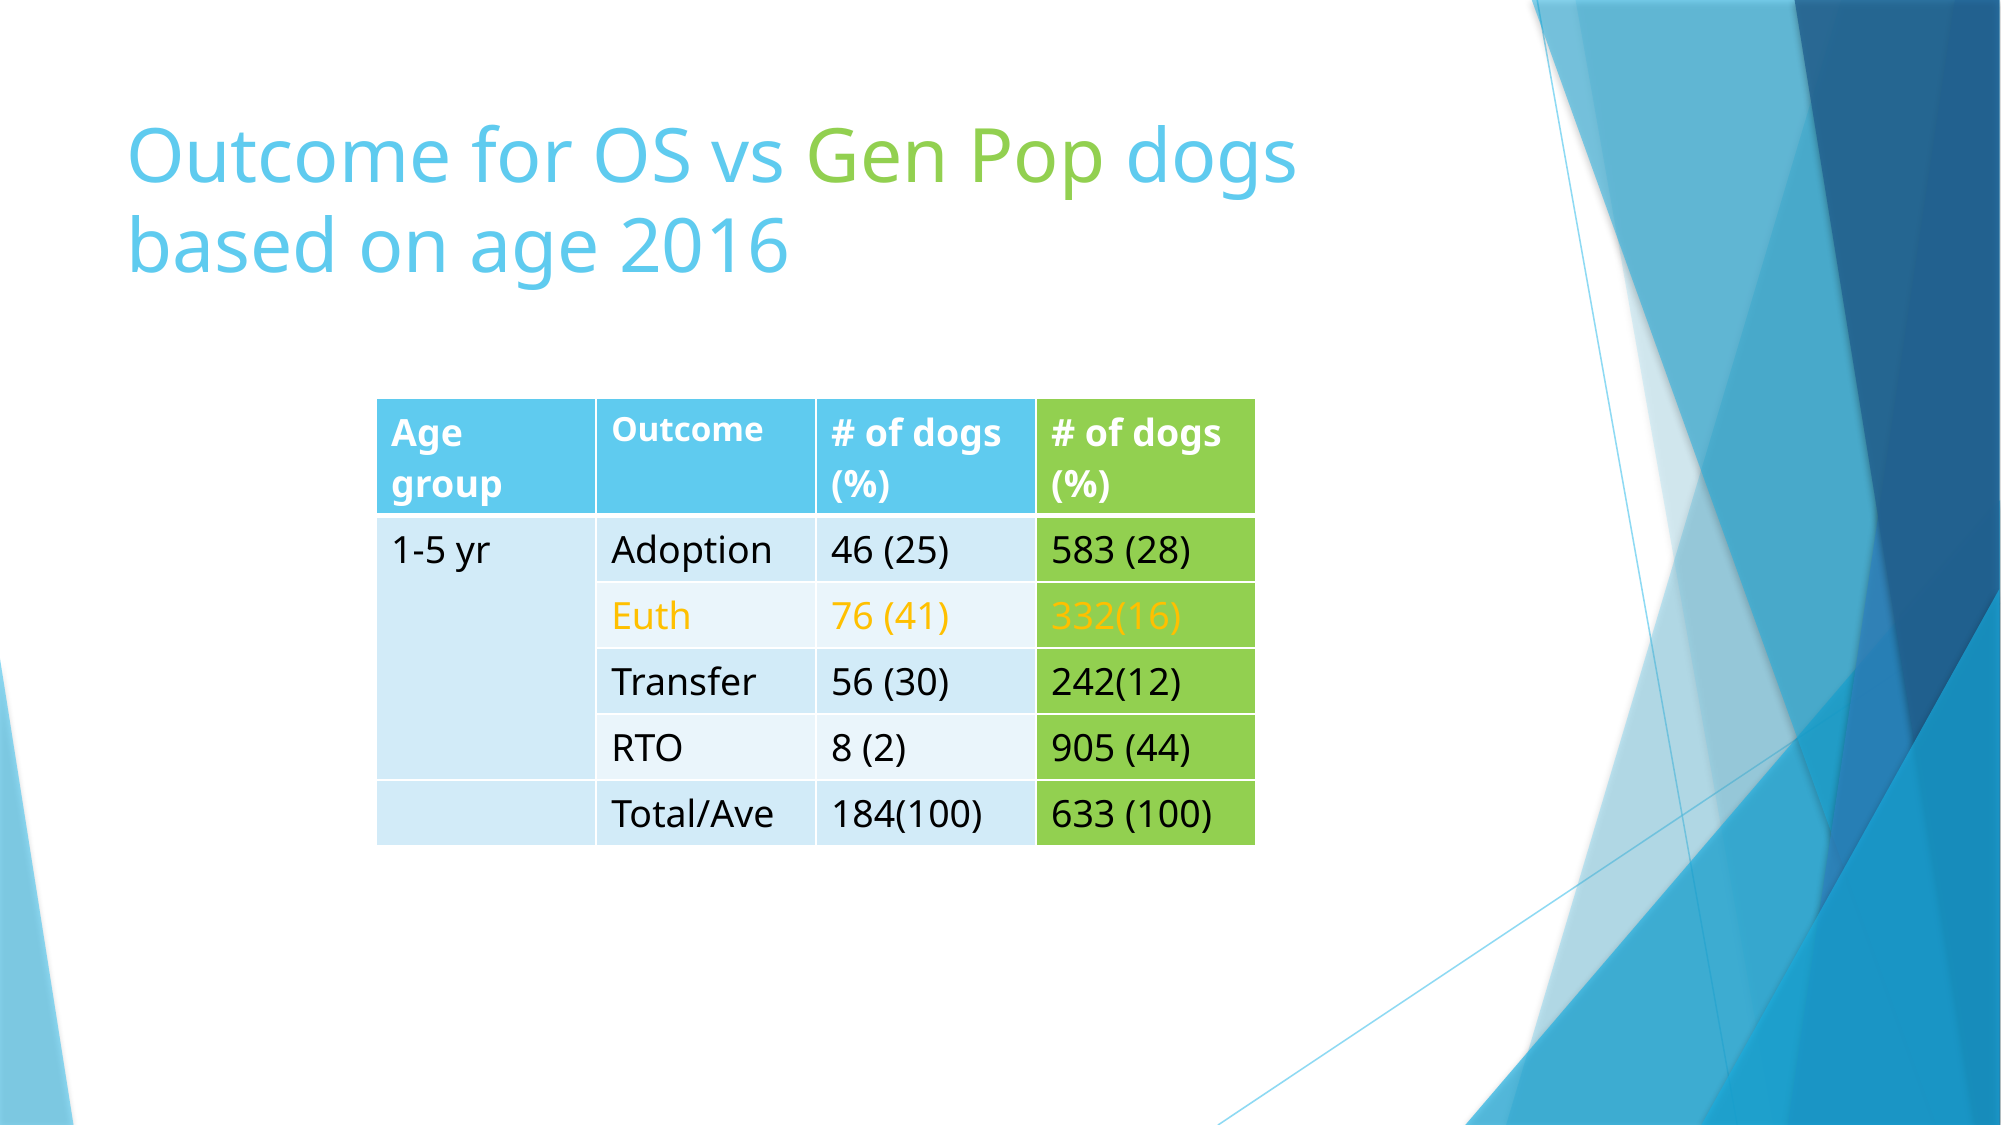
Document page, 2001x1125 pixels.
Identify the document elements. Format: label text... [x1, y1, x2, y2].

table_cell 332(16) [1037, 583, 1255, 647]
table_cell 905 (44) [1037, 715, 1255, 779]
table_header # of dogs (%) [817, 399, 1035, 513]
table_header Outcome [597, 399, 815, 513]
table_header # of dogs (%) [1037, 399, 1255, 513]
title Outcome for OS vs Gen Pop dogs based on age 2016 [111, 99, 1522, 317]
table_cell RTO [597, 715, 815, 779]
table_cell Adoption [597, 518, 815, 581]
table_cell 46 (25) [817, 518, 1035, 581]
table_cell 633 (100) [1037, 781, 1255, 845]
table_cell 1-5 yr [377, 518, 595, 779]
table_cell 184(100) [817, 781, 1035, 845]
table_cell [377, 781, 595, 845]
table_header Age group [377, 399, 595, 513]
table_cell 76 (41) [817, 583, 1035, 647]
table_cell Total/Ave [597, 781, 815, 845]
table_cell 8 (2) [817, 715, 1035, 779]
table_cell 583 (28) [1037, 518, 1255, 581]
table_cell Euth [597, 583, 815, 647]
table_cell Transfer [597, 649, 815, 713]
table_cell 242(12) [1037, 649, 1255, 713]
table_cell 56 (30) [817, 649, 1035, 713]
